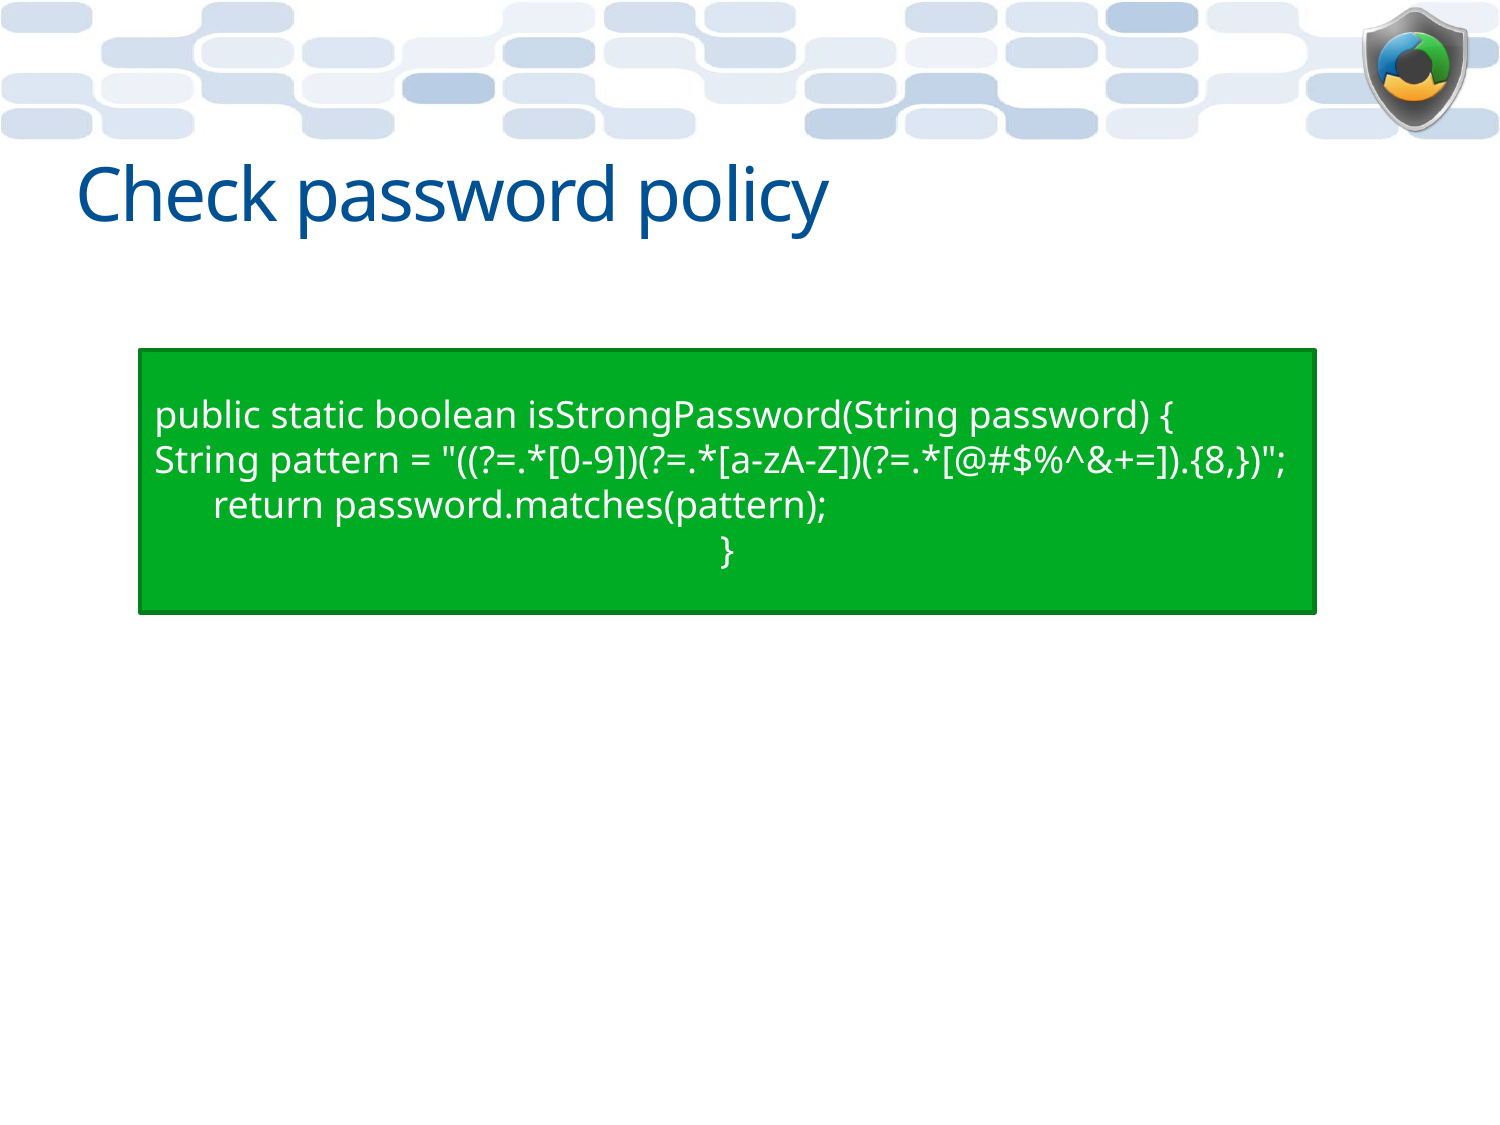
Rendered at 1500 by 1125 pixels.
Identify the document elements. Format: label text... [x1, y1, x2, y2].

title Check password policy [75, 146, 1425, 238]
text_box public static boolean isStrongPassword(String password) { String pattern = "((?=.*[0-9])(?=.*[a-zA-Z])(?=.*[@#$%^&+=]).{8,})"; return password.matches(pattern); } [138, 348, 1317, 615]
picture [0, 0, 1500, 140]
